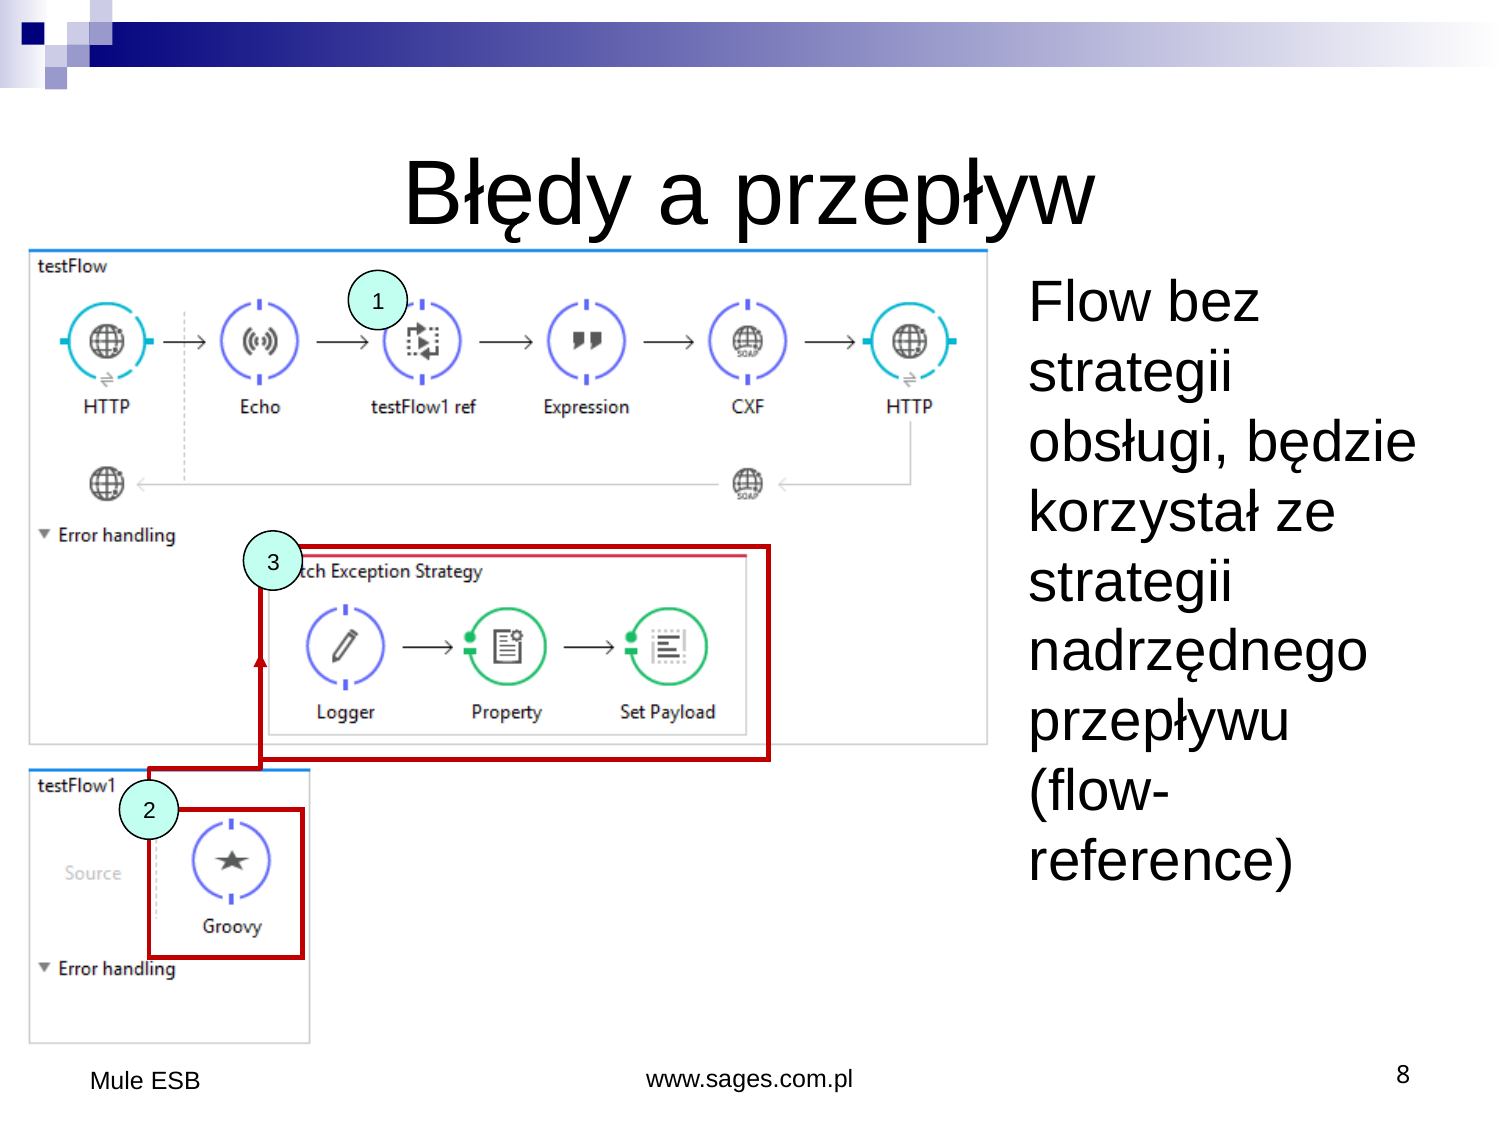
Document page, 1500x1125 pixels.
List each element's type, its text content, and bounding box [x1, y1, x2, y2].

text_box Mule ESB [75, 1063, 425, 1103]
text_box Flow bez strategii obsługi, będzie korzystał ze strategii nadrzędnego przepływu (flow-reference) [1007, 255, 1436, 963]
text_box 8 [1074, 1024, 1425, 1100]
text_box Błędy a przepływ [74, 74, 1425, 255]
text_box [18, 243, 1006, 1063]
text_box www.sages.com.pl [512, 1063, 988, 1100]
